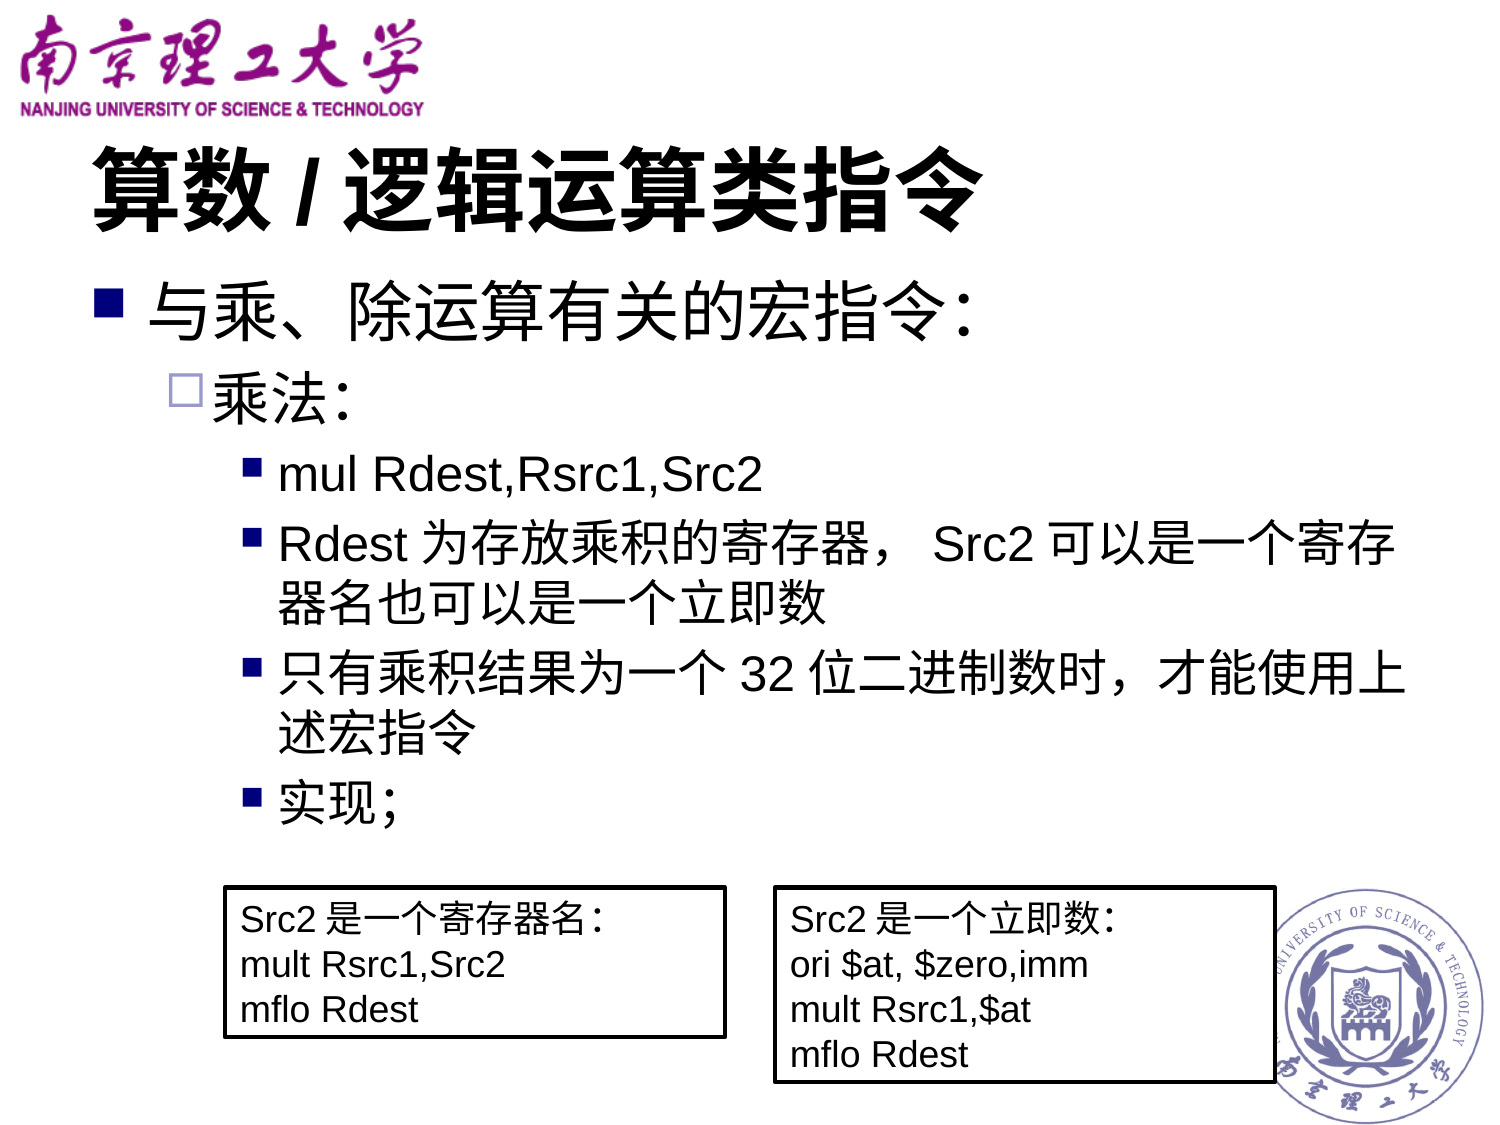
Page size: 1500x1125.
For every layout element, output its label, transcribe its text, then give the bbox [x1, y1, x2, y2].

title 算数/逻辑运算类指令 [74, 74, 1426, 262]
text_box Src2是一个寄存器名： mult Rsrc1,Src2 mflo Rdest [223, 885, 727, 1039]
text_box Src2是一个立即数： ori $at, $zero,imm mult Rsrc1,$at mflo Rdest [773, 885, 1277, 1084]
picture [0, 0, 425, 132]
list 与乘、除运算有关的宏指令： 乘法： mul Rdest,Rsrc1,Src2 Rdest为存放乘积的寄存器，Src2可以是一个寄存器名也可以是一个立即数 只有乘积结果为一个32位二进制数时，才能使用上述宏指令 实现； [74, 262, 1426, 863]
